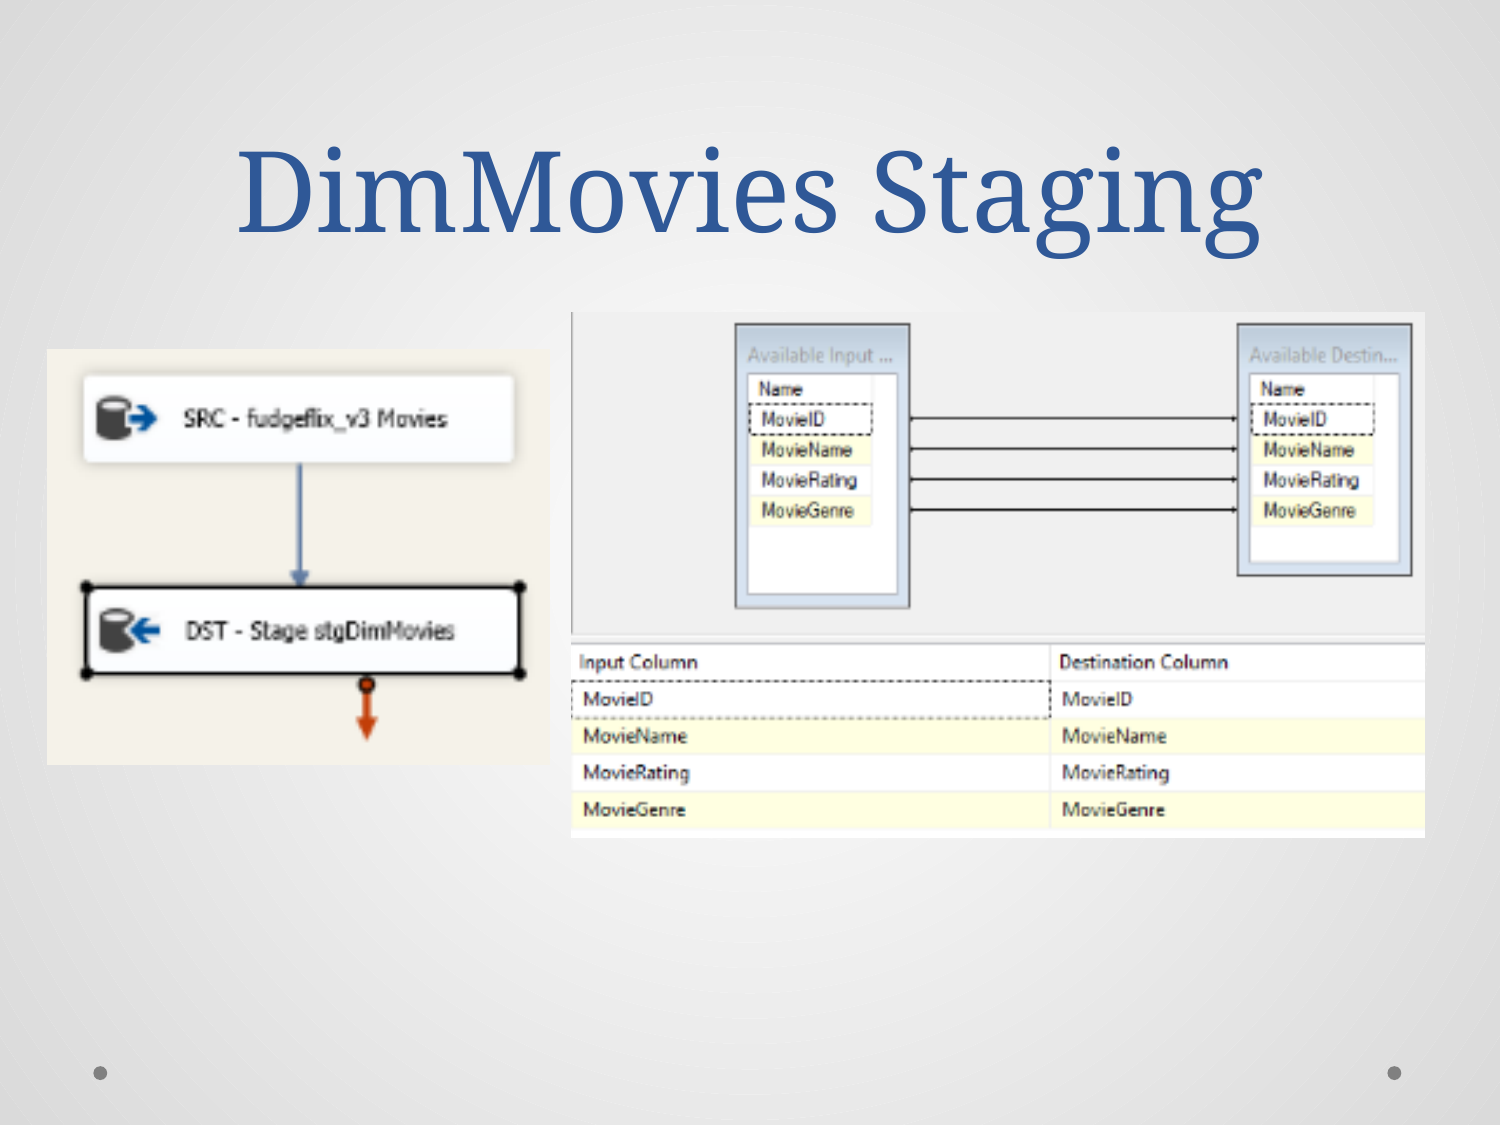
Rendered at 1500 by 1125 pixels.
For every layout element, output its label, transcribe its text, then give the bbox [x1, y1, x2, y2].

title DimMovies Staging [75, 0, 1425, 263]
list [46, 349, 551, 765]
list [571, 312, 1426, 838]
